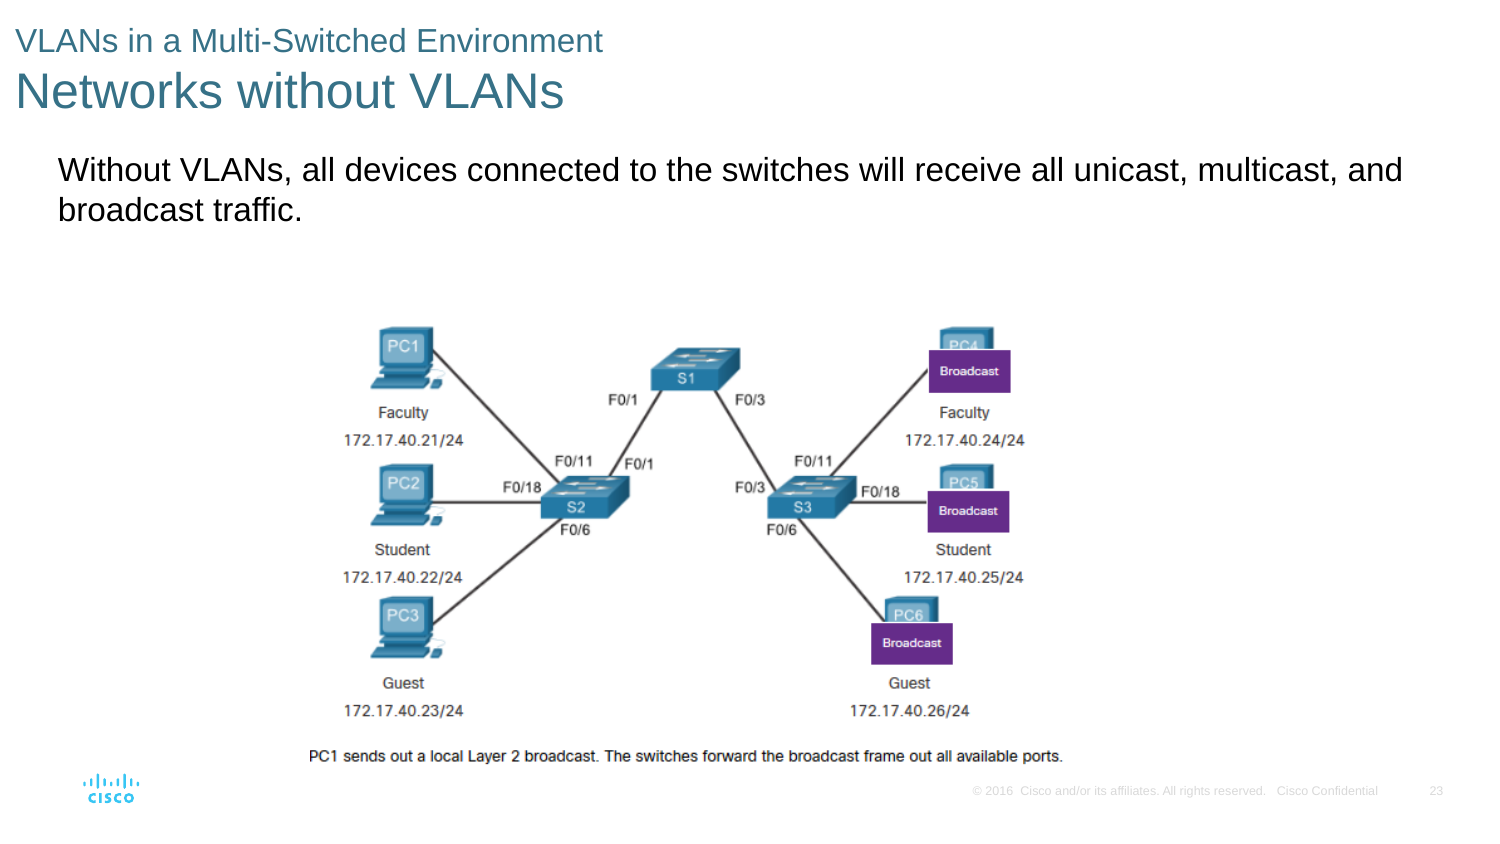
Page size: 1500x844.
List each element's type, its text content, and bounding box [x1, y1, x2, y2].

title VLANs in a Multi-Switched Environment Networks without VLANs [0, 6, 1479, 131]
picture [309, 315, 1072, 773]
list Without VLANs, all devices connected to the switches will receive all unicast, multicast, and broadcast traffic. [42, 140, 1442, 265]
